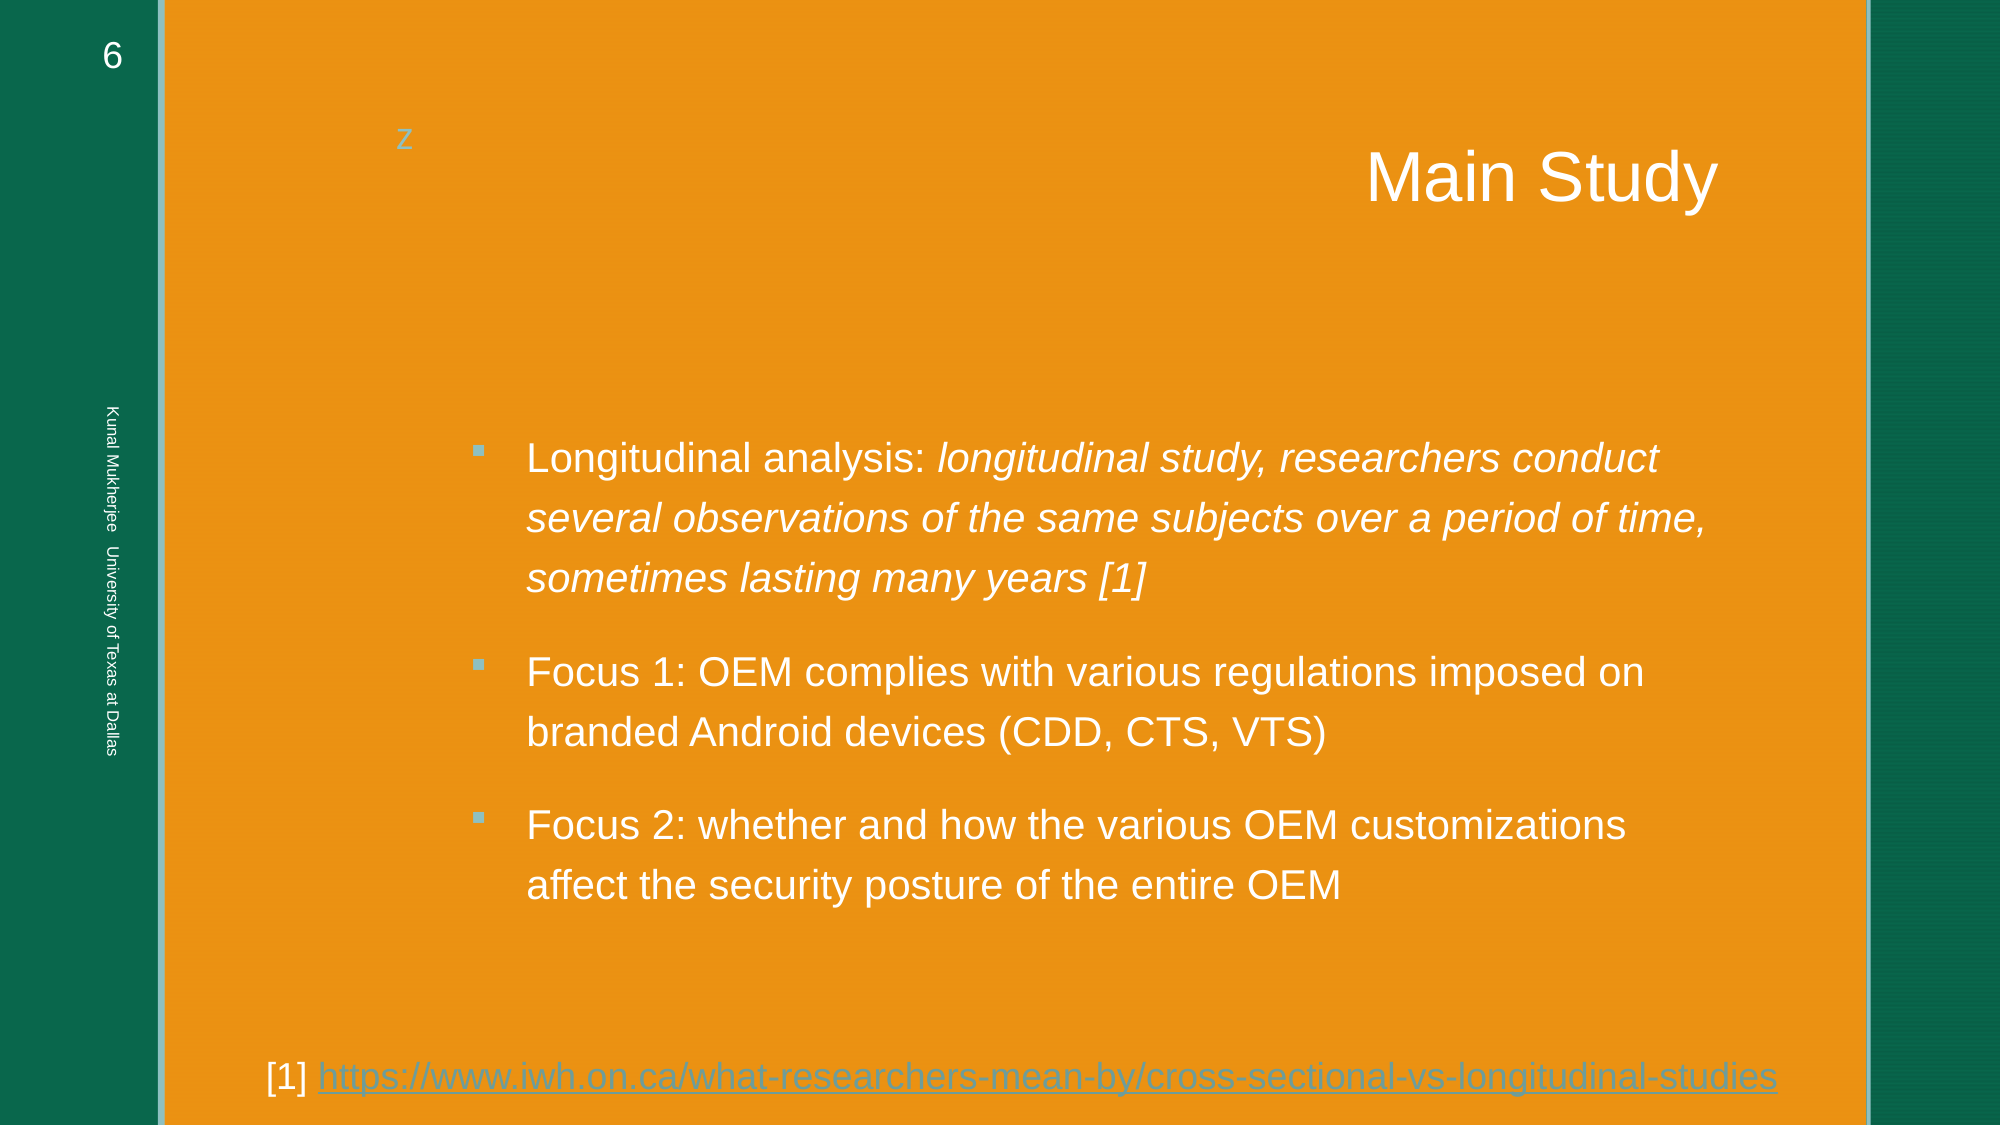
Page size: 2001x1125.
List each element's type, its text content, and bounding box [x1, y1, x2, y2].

title Main Study [428, 132, 1734, 310]
footer Kunal Mukherjee University of Texas at Dallas [101, 132, 131, 1098]
list Longitudinal analysis: longitudinal study, researchers conduct several observations of the same subjects over a period of time, sometimes lasting many years [1] Focus 1: OEM complies with various regulations imposed on branded Android devices (CDD, CTS, VTS) Focus 2: whether and how the various OEM customizations affect the security posture of the entire OEM [454, 336, 1734, 993]
slide_number 6 [25, 26, 131, 80]
text_box [1] https://www.iwh.on.ca/what-researchers-mean-by/cross-sectional-vs-longitudinal-studies [251, 1044, 1794, 1125]
picture [1871, 0, 2000, 1125]
